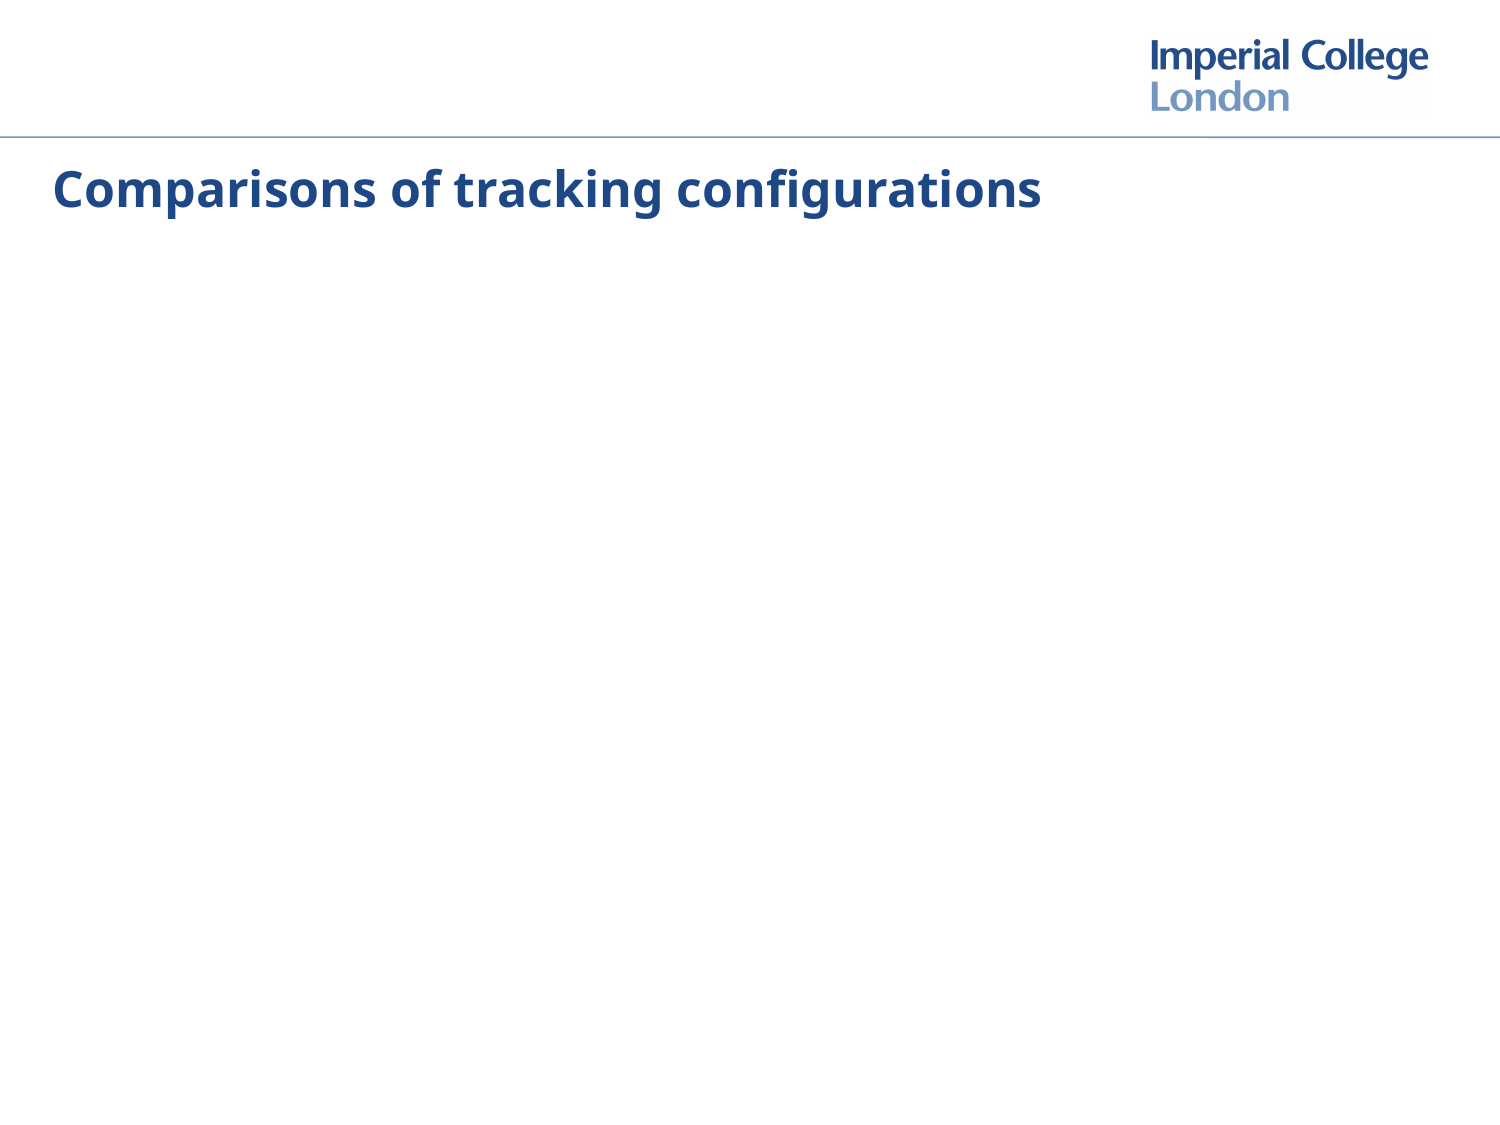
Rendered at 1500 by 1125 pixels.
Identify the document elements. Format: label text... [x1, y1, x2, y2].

picture [1149, 37, 1431, 113]
title Comparisons of tracking configurations [37, 137, 1388, 238]
